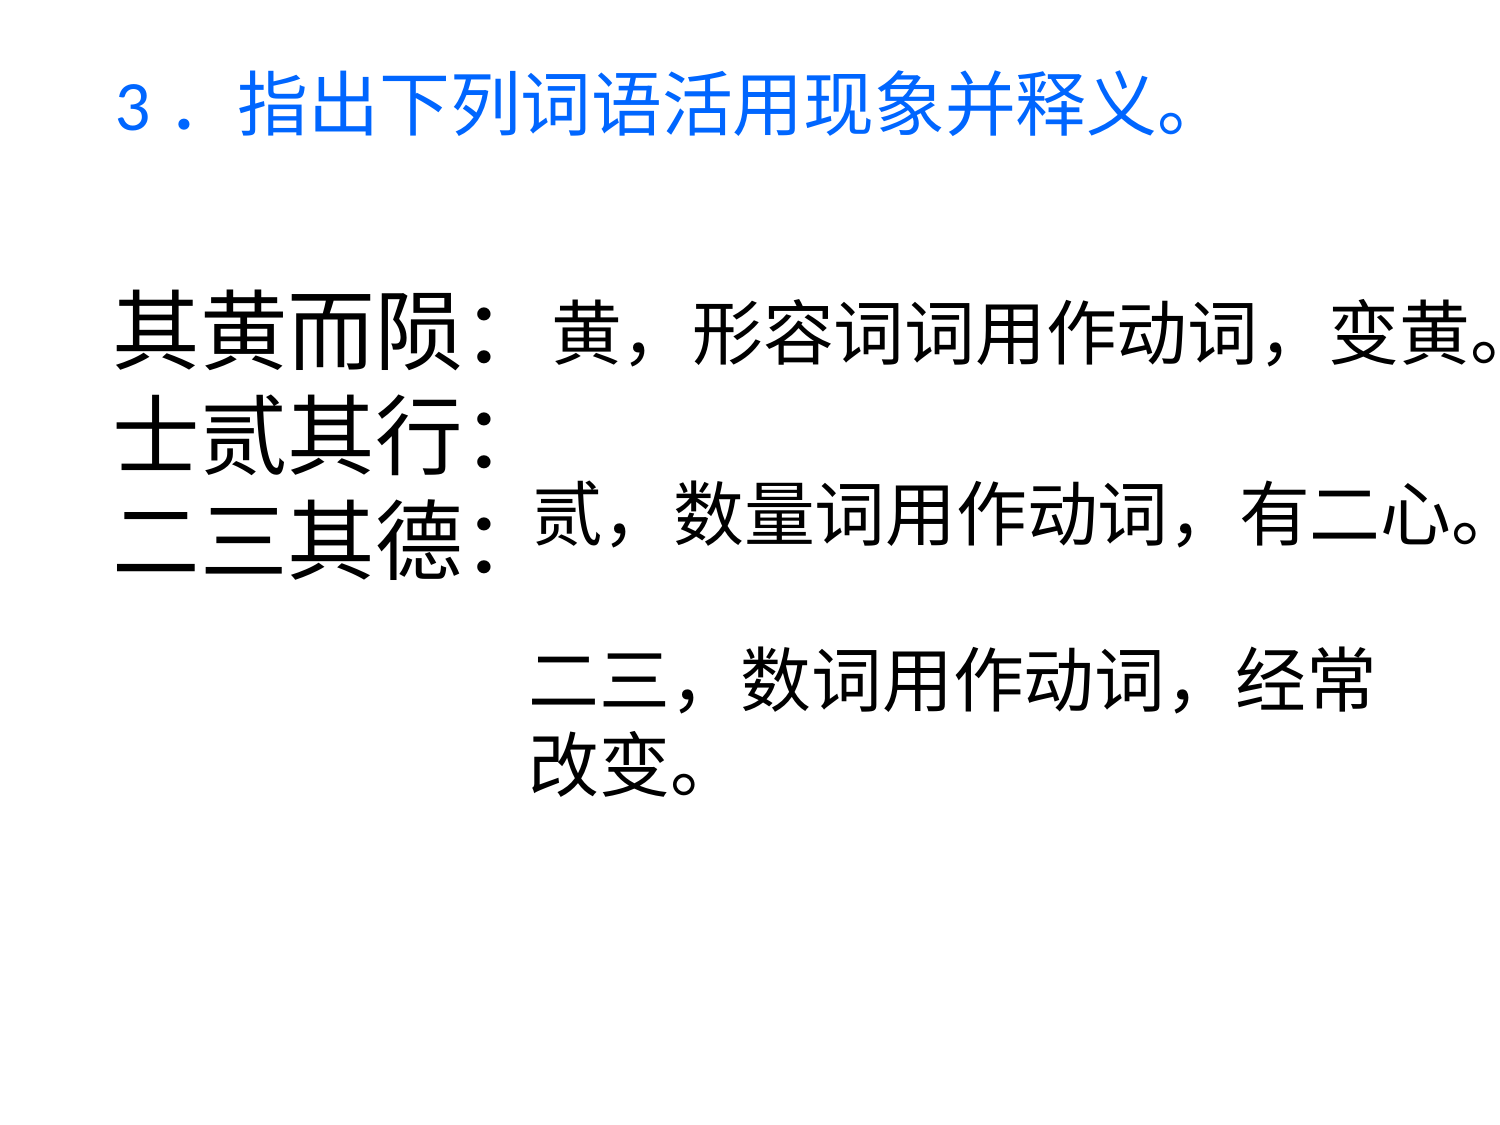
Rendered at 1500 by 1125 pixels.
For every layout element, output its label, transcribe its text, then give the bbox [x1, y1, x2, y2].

text_box 3．指出下列词语活用现象并释义。 [99, 52, 1500, 152]
text_box 二三，数词用作动词，经常改变。 [514, 628, 1394, 814]
text_box 贰，数量词用作动词，有二心。 [517, 461, 1500, 562]
text_box 黄，形容词词用作动词，变黄。 [536, 280, 1500, 381]
text_box 其黄而陨： 士贰其行： 二三其德： [97, 268, 600, 599]
